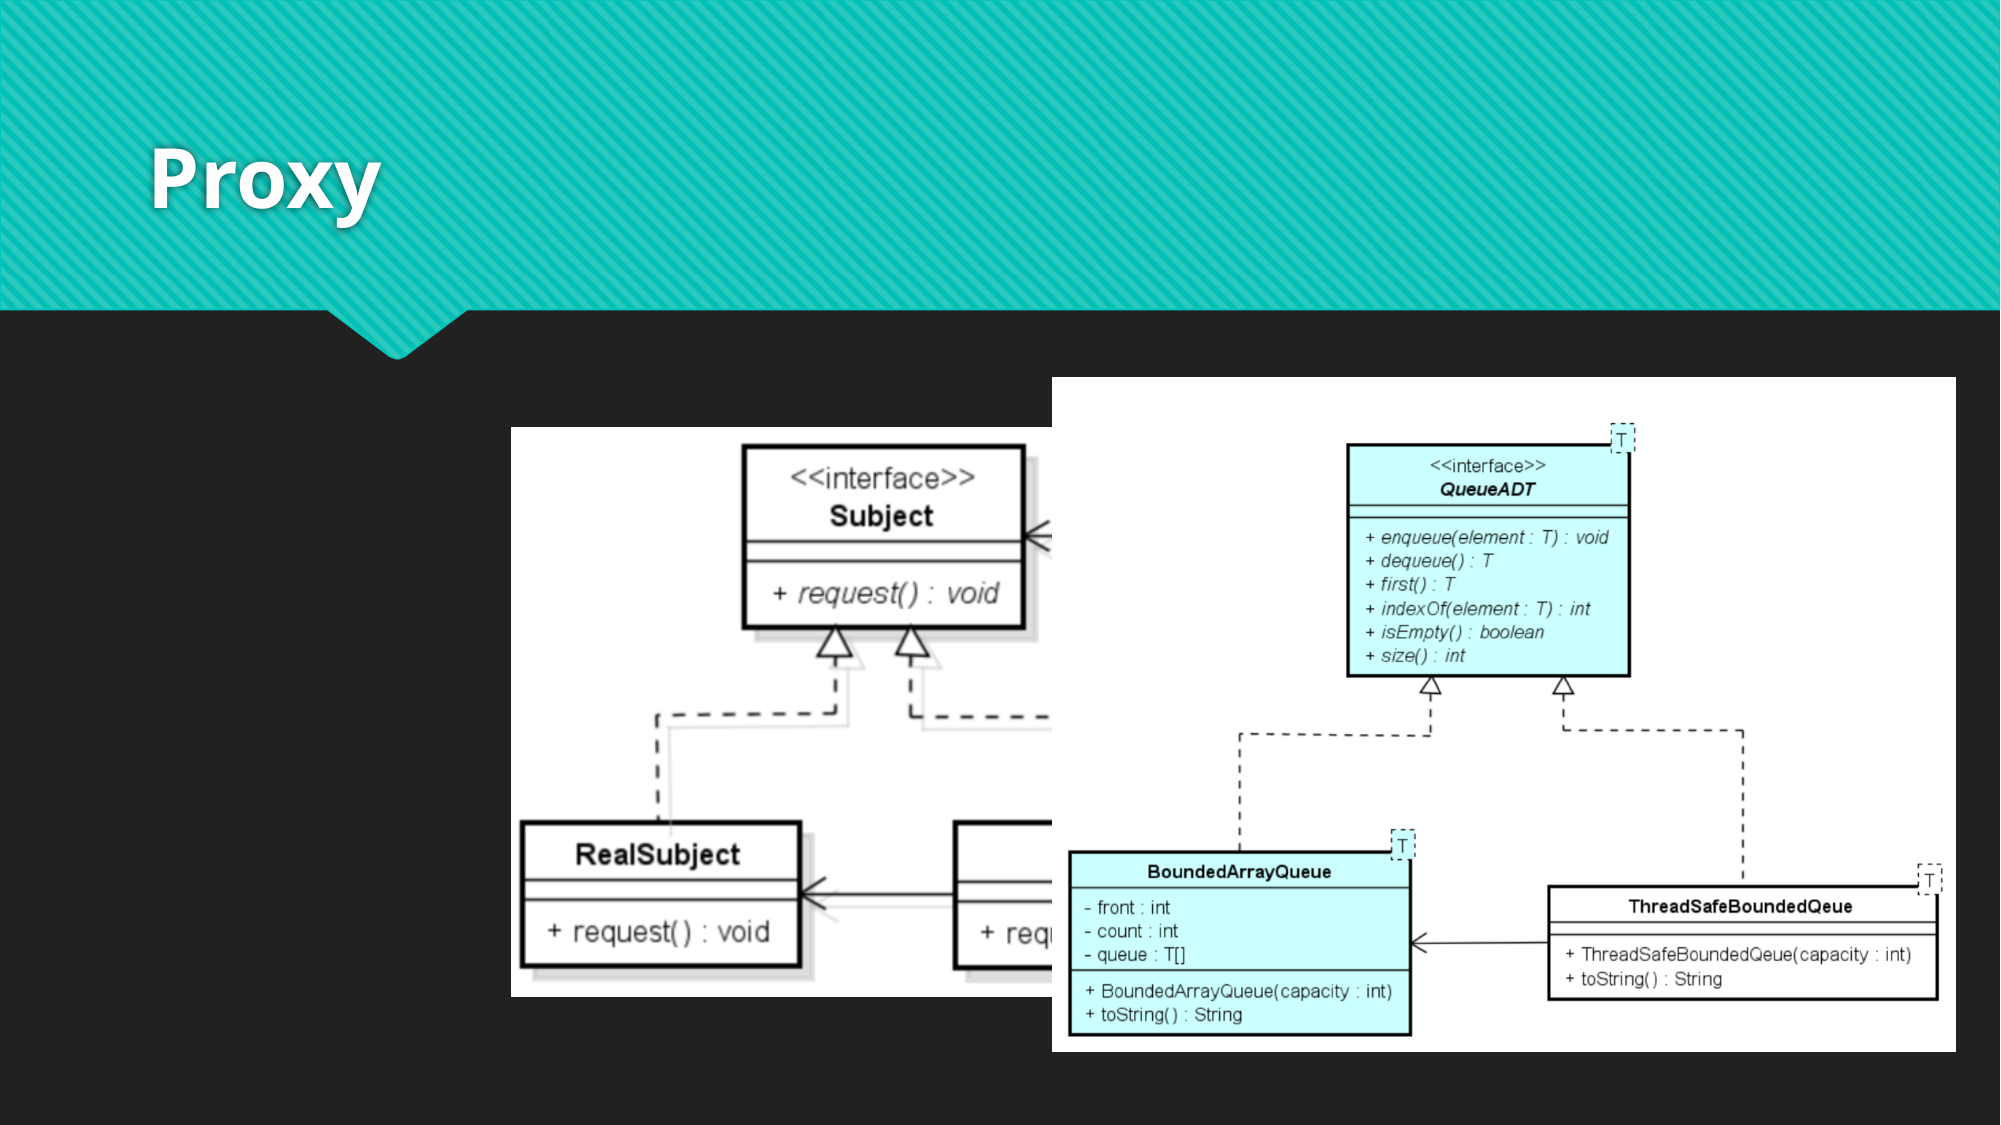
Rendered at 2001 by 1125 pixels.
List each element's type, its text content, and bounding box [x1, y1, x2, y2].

title Proxy [132, 73, 1868, 233]
picture [511, 377, 1956, 1052]
